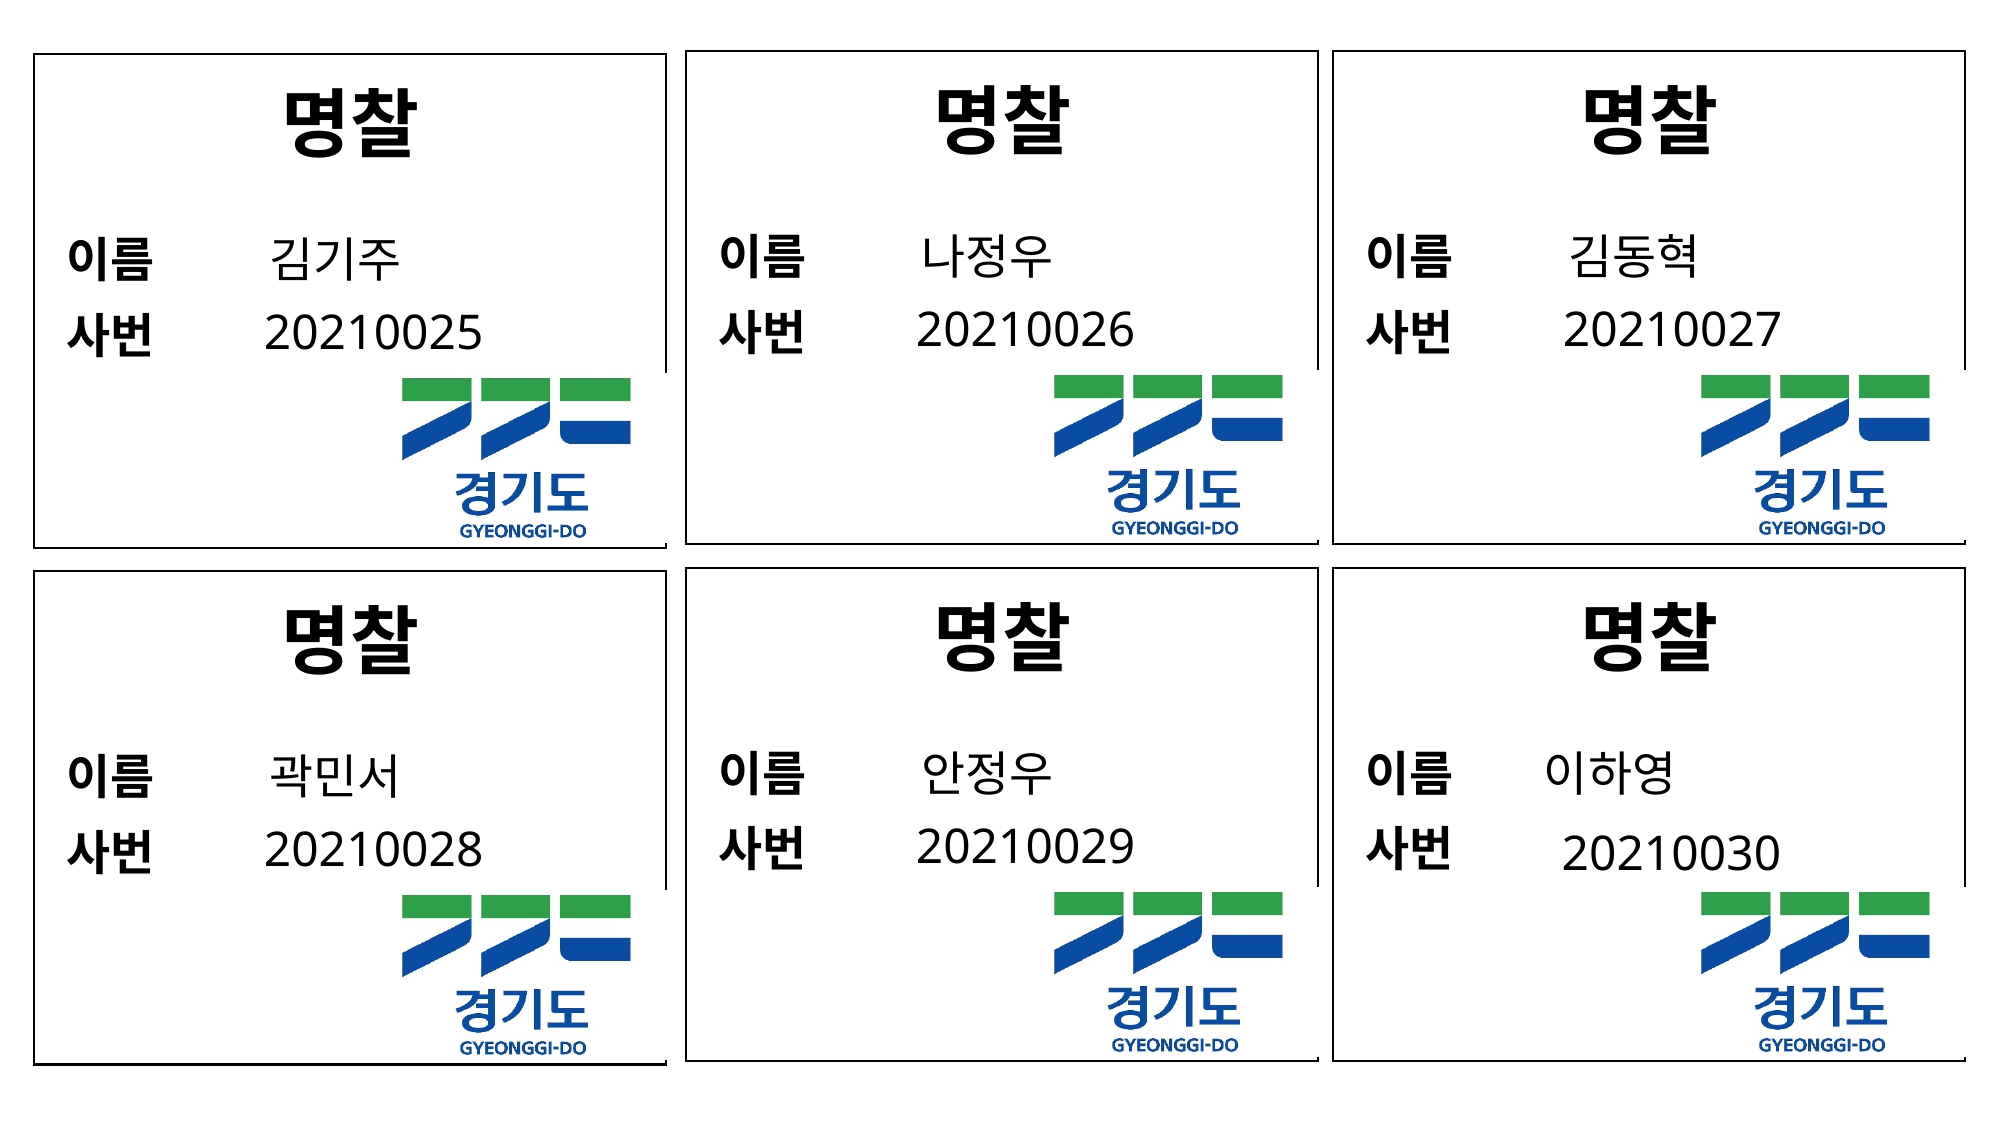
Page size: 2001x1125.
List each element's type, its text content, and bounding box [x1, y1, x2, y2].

picture [1666, 370, 1966, 540]
text_box [685, 567, 1319, 1062]
text_box 나정우 [906, 218, 1069, 291]
text_box 안정우 [906, 735, 1069, 808]
text_box 명찰 [1565, 583, 1734, 688]
text_box 20210026 [901, 291, 1332, 364]
picture [367, 890, 667, 1060]
text_box 이름 [52, 222, 231, 295]
text_box 20210029 [901, 808, 1332, 881]
picture [1666, 887, 1966, 1057]
picture [1019, 887, 1319, 1057]
text_box 이름 [52, 738, 231, 812]
text_box 이름 [703, 218, 883, 292]
text_box 사번 [1351, 811, 1530, 884]
text_box 김기주 [254, 222, 417, 294]
text_box 명찰 [266, 69, 435, 175]
text_box 사번 [703, 294, 883, 367]
text_box 20210025 [249, 294, 685, 367]
text_box 이름 [703, 735, 883, 808]
text_box 20210028 [249, 811, 685, 884]
text_box 20210030 [1546, 814, 2000, 887]
text_box 사번 [1351, 294, 1530, 367]
text_box 김동혁 [1553, 218, 1716, 291]
text_box 명찰 [1565, 66, 1734, 171]
text_box [33, 570, 667, 1066]
text_box [685, 50, 1319, 545]
text_box 사번 [52, 814, 231, 887]
text_box 명찰 [918, 66, 1087, 171]
text_box 이하영 [1529, 735, 1692, 808]
text_box [1332, 567, 1966, 1062]
text_box 곽민서 [254, 738, 417, 811]
text_box 사번 [703, 811, 883, 884]
picture [367, 373, 667, 543]
text_box 명찰 [266, 586, 435, 692]
text_box 이름 [1351, 735, 1529, 808]
text_box 사번 [52, 297, 231, 370]
text_box 20210027 [1548, 291, 2000, 364]
text_box [33, 53, 667, 549]
picture [1019, 370, 1319, 540]
text_box 명찰 [918, 583, 1087, 688]
text_box [1332, 50, 1966, 545]
text_box 이름 [1351, 218, 1530, 292]
